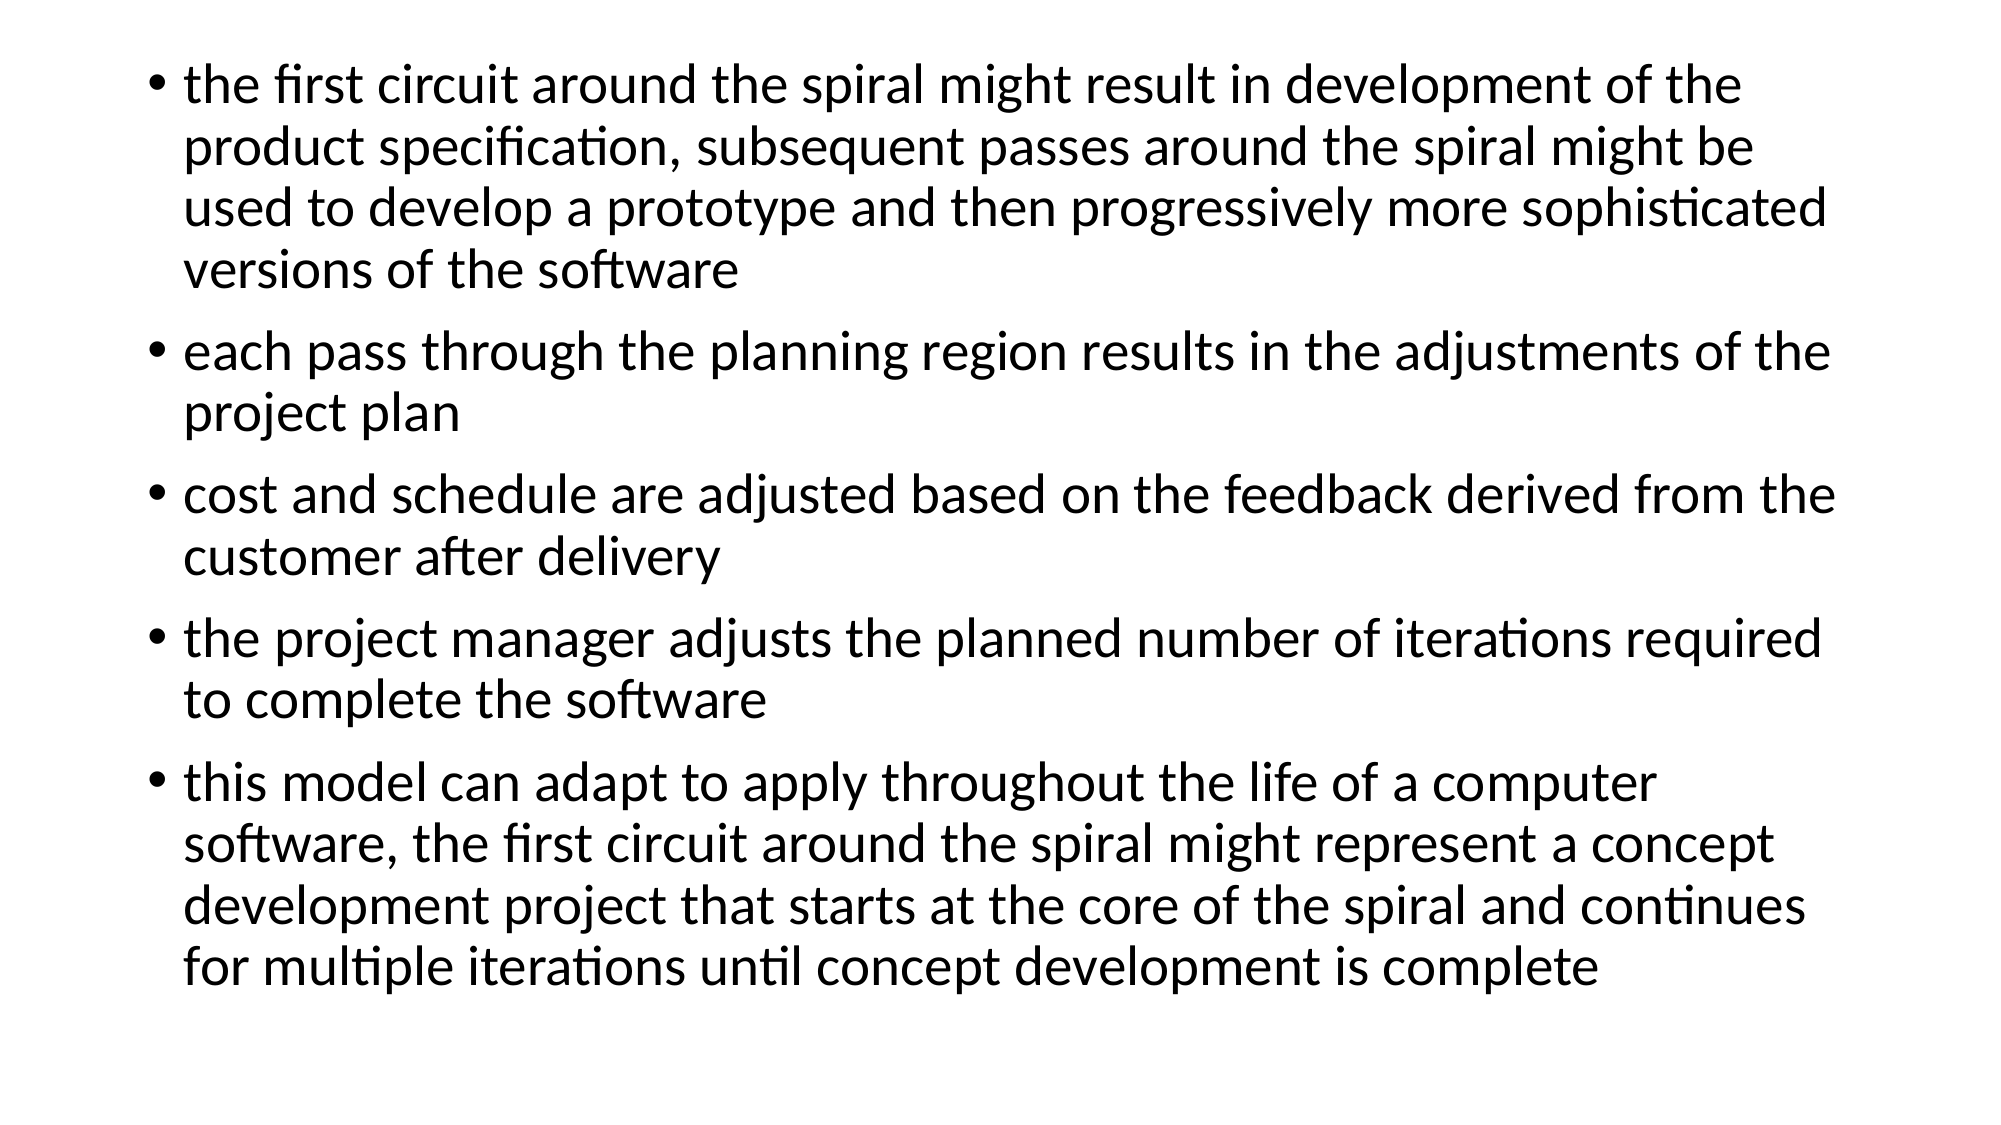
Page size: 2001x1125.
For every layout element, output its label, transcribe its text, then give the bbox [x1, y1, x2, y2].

list the first circuit around the spiral might result in development of the product specification, subsequent passes around the spiral might be used to develop a prototype and then progressively more sophisticated versions of the software each pass through the planning region results in the adjustments of the project plan cost and schedule are adjusted based on the feedback derived from the customer after delivery the project manager adjusts the planned number of iterations required to complete the software this model can adapt to apply throughout the life of a computer software, the first circuit around the spiral might represent a concept development project that starts at the core of the spiral and continues for multiple iterations until concept development is complete [132, 46, 1858, 1058]
